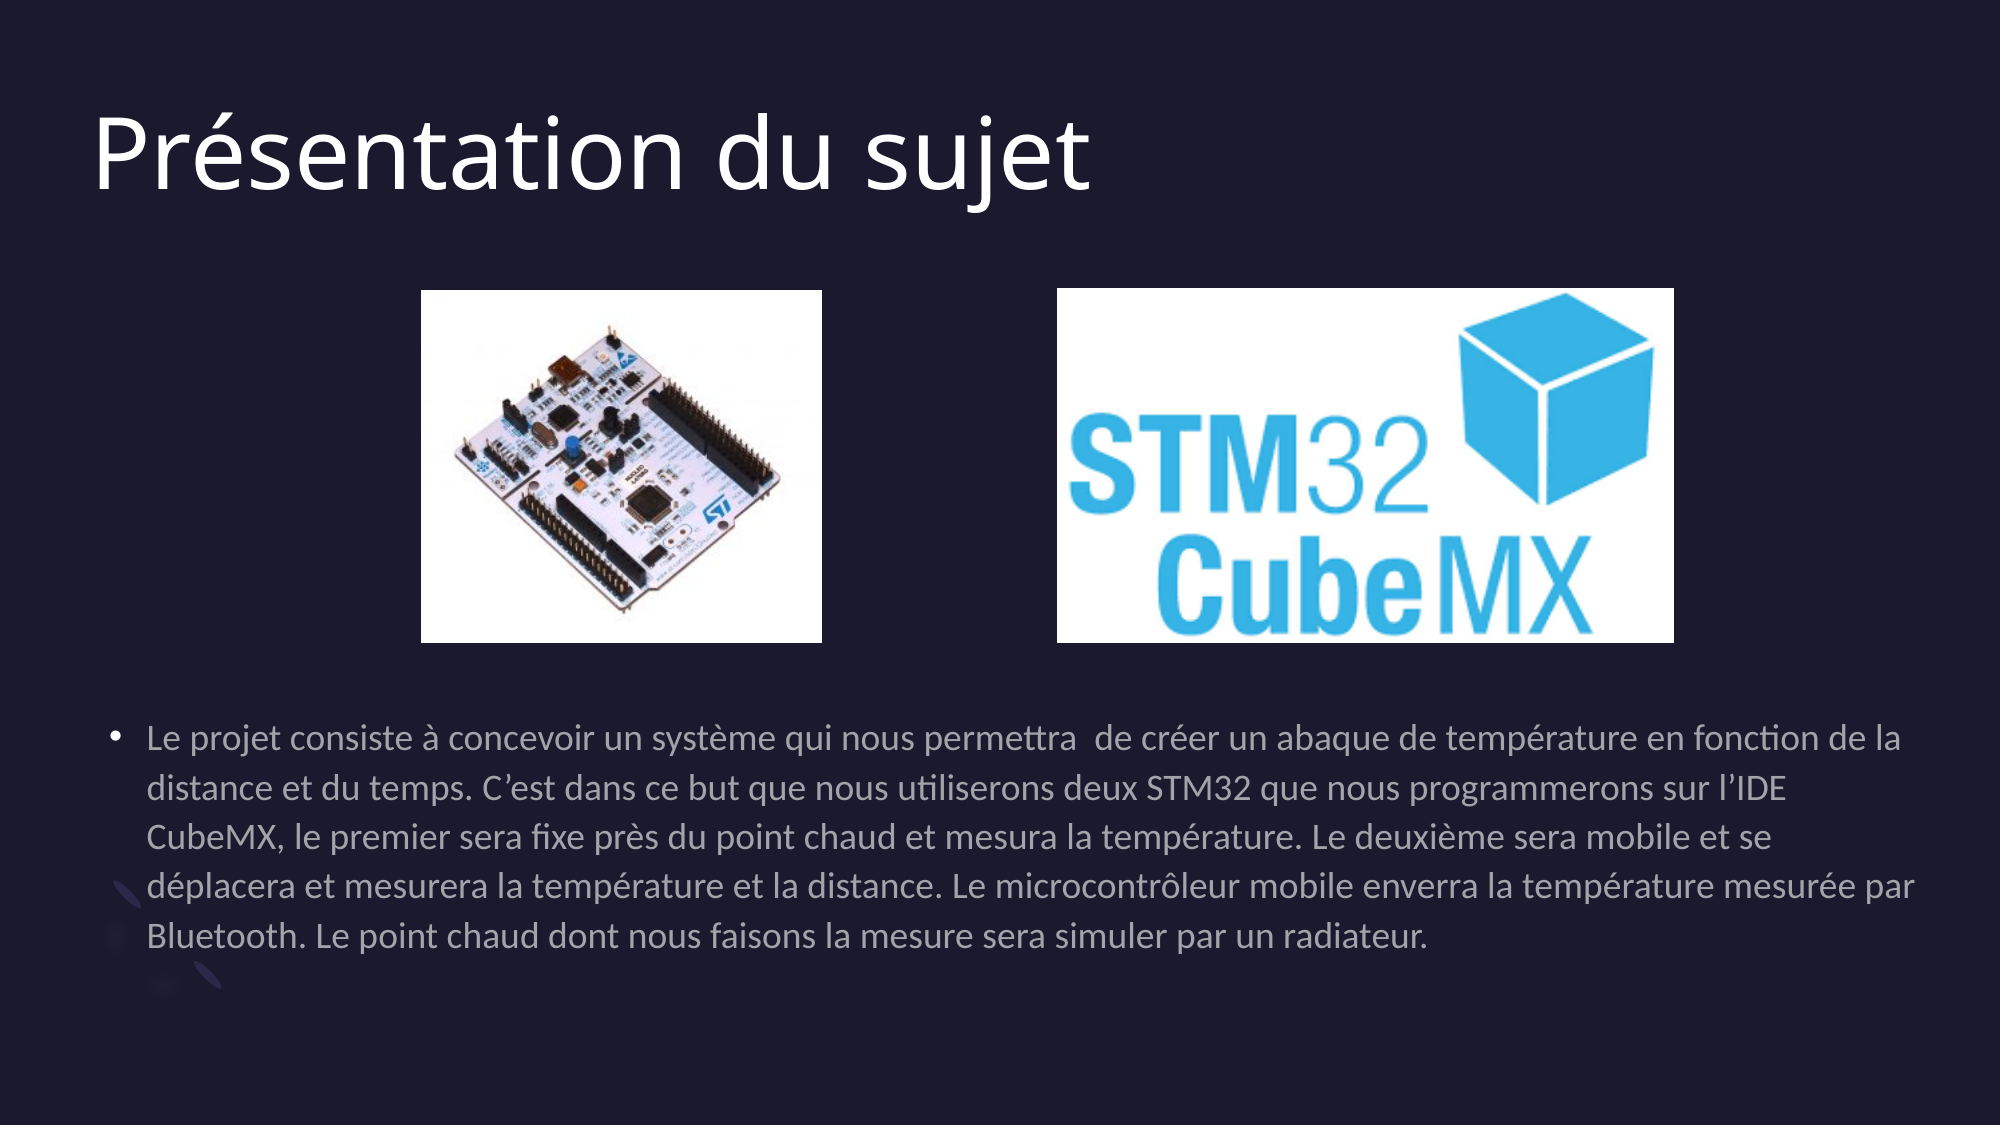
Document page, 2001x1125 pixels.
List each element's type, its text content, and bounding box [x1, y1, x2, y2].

list Le projet consiste à concevoir un système qui nous permettra de créer un abaque de température en fonction de la distance et du temps. C’est dans ce but que nous utiliserons deux STM32 que nous programmerons sur l’IDE CubeMX, le premier sera fixe près du point chaud et mesura la température. Le deuxième sera mobile et se déplacera et mesurera la température et la distance. Le microcontrôleur mobile enverra la température mesurée par Bluetooth. Le point chaud dont nous faisons la mesure sera simuler par un radiateur. [109, 708, 1929, 1061]
picture [1057, 288, 1674, 643]
picture [421, 290, 822, 643]
title Présentation du sujet [90, 90, 1910, 309]
